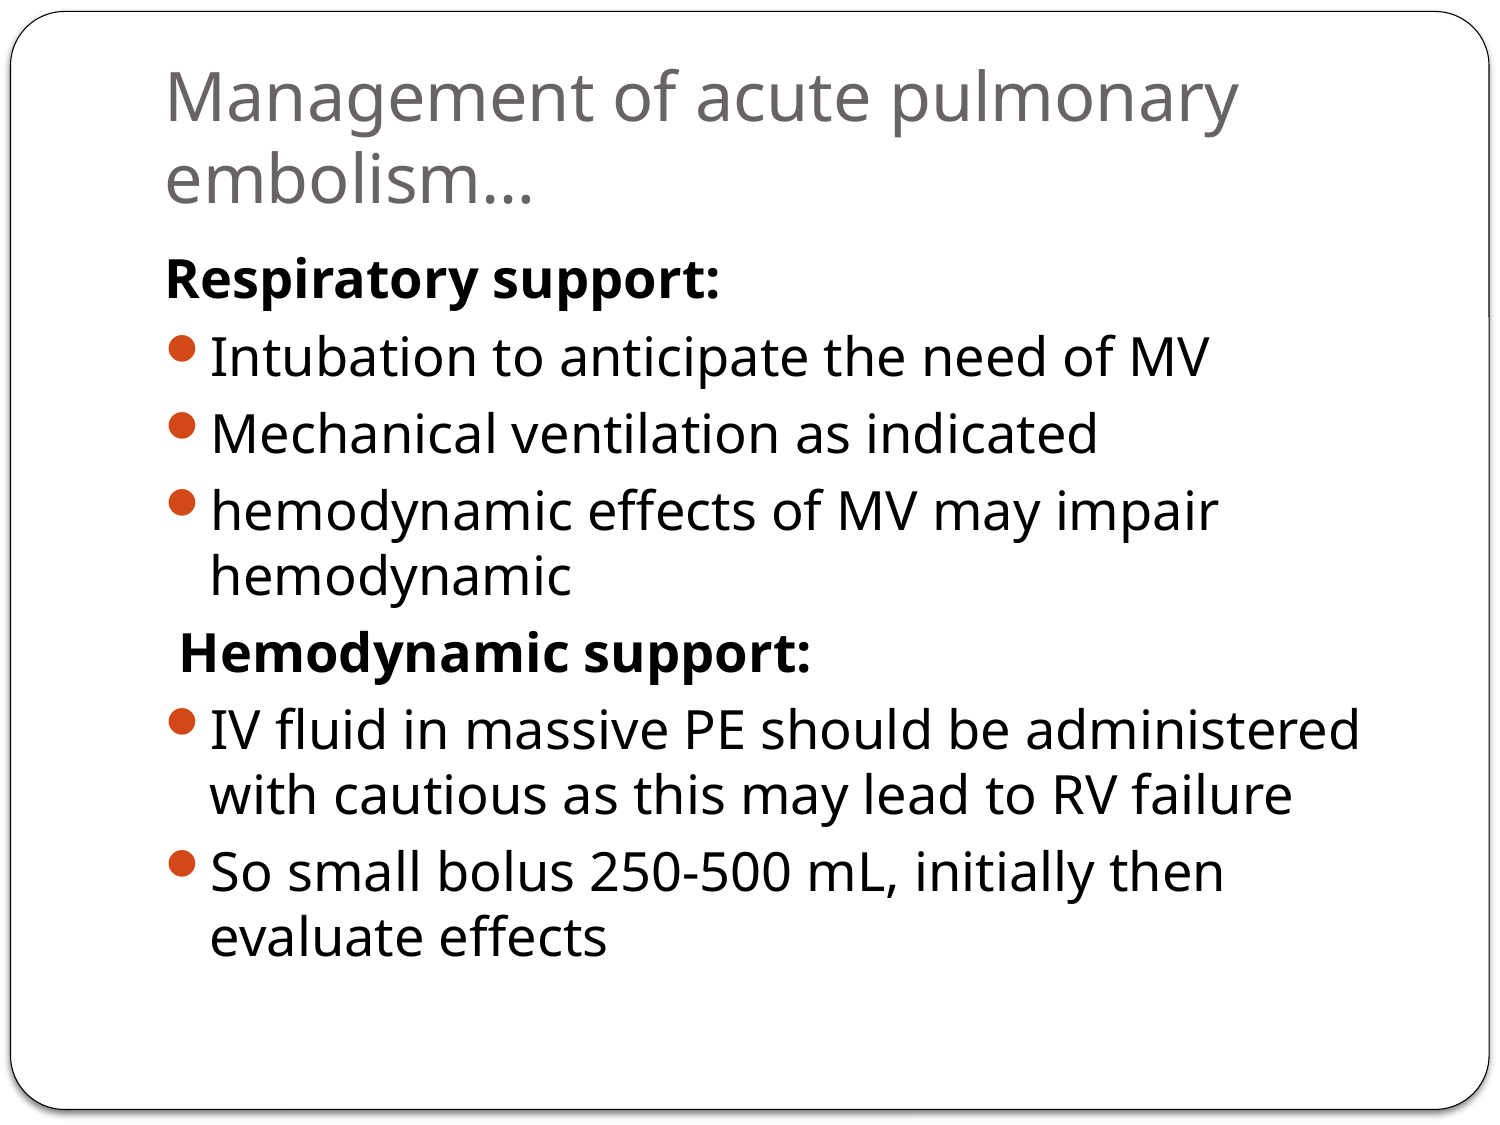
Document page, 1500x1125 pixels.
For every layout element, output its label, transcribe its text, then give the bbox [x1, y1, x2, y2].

title Management of acute pulmonary embolism… [150, 45, 1425, 233]
list Respiratory support: Intubation to anticipate the need of MV Mechanical ventilation as indicated hemodynamic effects of MV may impair hemodynamic Hemodynamic support: IV fluid in massive PE should be administered with cautious as this may lead to RV failure So small bolus 250-500 mL, initially then evaluate effects [150, 237, 1425, 988]
